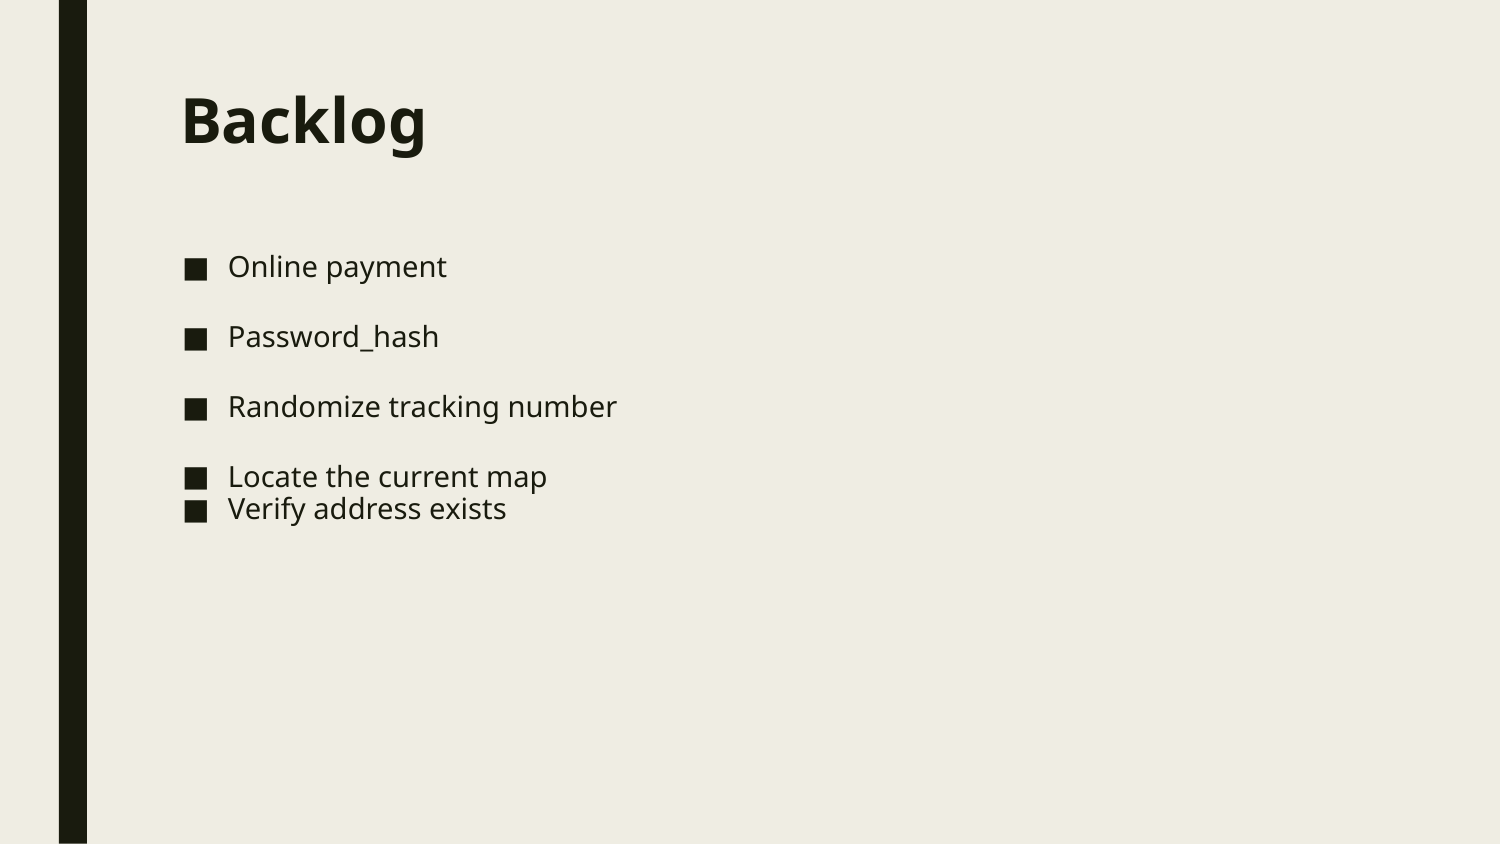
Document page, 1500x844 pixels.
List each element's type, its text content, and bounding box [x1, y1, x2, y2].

title Backlog [168, 84, 1351, 207]
list Online payment Password_hash Randomize tracking number Locate the current map Verify address exists [168, 207, 1351, 722]
